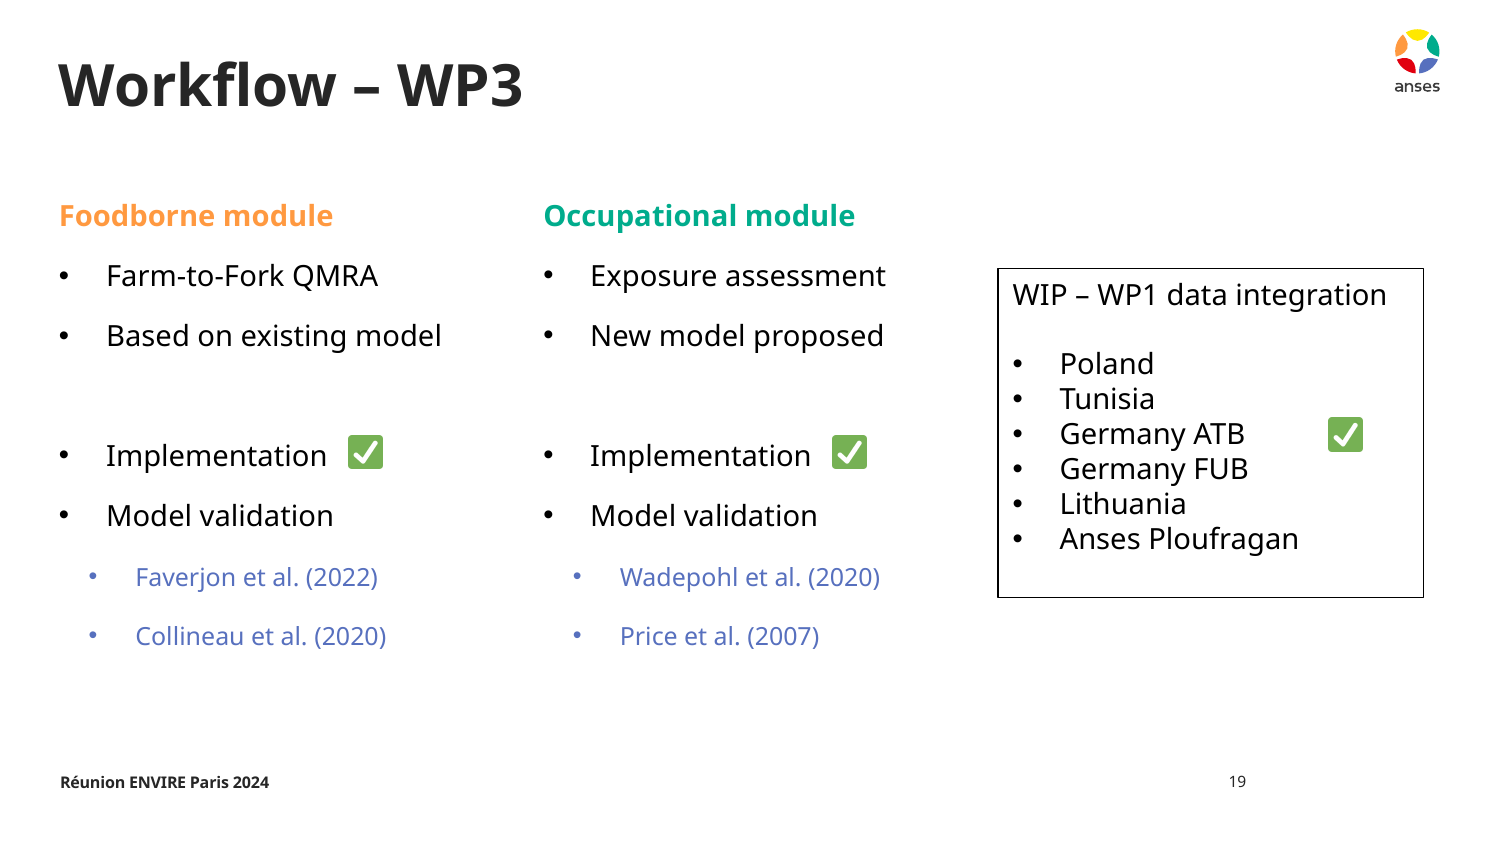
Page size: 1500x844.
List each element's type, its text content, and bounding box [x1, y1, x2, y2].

list Occupational module Exposure assessment New model proposed Implementation Model validation Wadepohl et al. (2020) Price et al. (2007) [543, 197, 957, 726]
footer Réunion ENVIRE Paris 2024 [45, 764, 552, 800]
picture [347, 434, 383, 470]
picture [832, 434, 867, 470]
title Workflow – WP3 [59, 55, 1441, 174]
picture [1328, 417, 1363, 453]
text_box WIP – WP1 data integration Poland Tunisia Germany ATB Germany FUB Lithuania Anses Ploufragan [998, 268, 1424, 598]
slide_number 19 [1039, 764, 1262, 800]
list Foodborne module Farm-to-Fork QMRA Based on existing model Implementation Model validation Faverjon et al. (2022) Collineau et al. (2020) [59, 197, 543, 726]
